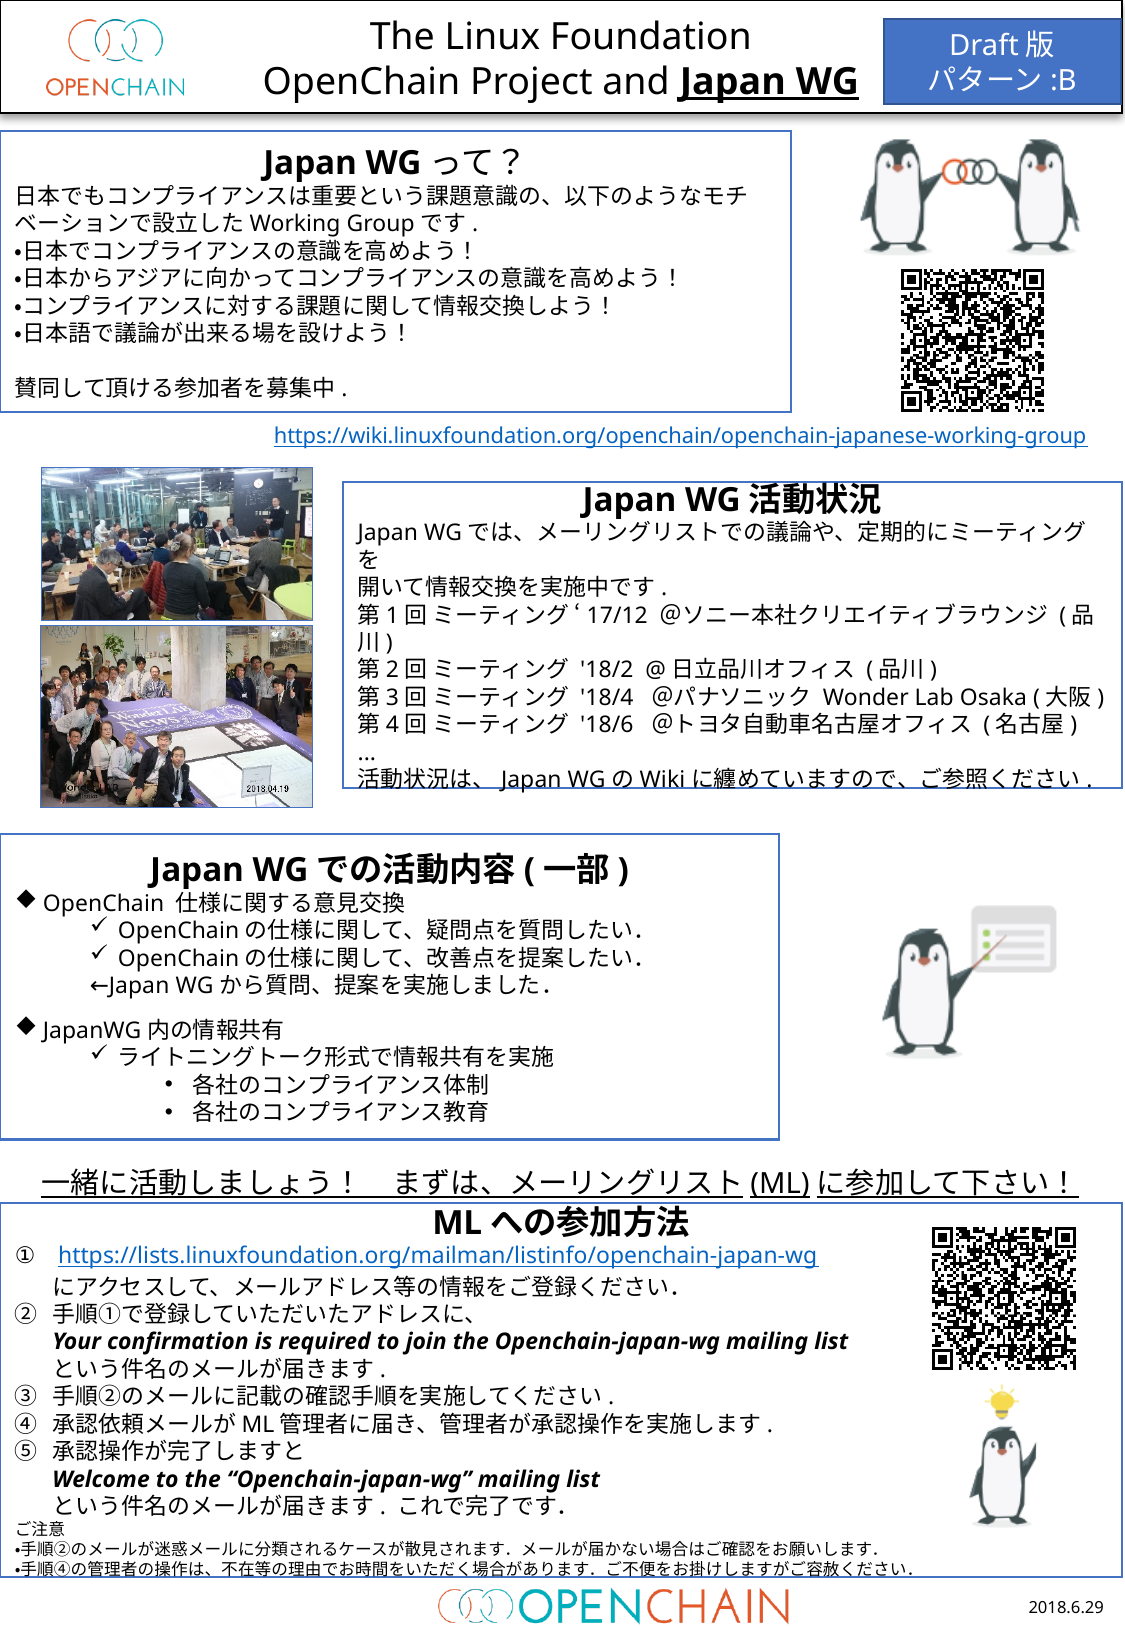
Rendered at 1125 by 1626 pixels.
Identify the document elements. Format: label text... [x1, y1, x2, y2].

text_box https://wiki.linuxfoundation.org/openchain/openchain-japanese-working-group [259, 414, 1105, 459]
text_box 2018.6.29 [1013, 1589, 1121, 1624]
text_box Japan WG活動状況 Japan WGでは、メーリングリストでの議論や、定期的にミーティングを 開いて情報交換を実施中です. 第1回 ミーティング ‘17/12 ＠ソニー本社クリエイティブラウンジ (品川) 第2回 ミーティング '18/2 @日立品川オフィス (品川) 第3回 ミーティング '18/4 ＠パナソニック Wonder Lab Osaka (大阪) 第4回 ミーティング '18/6 ＠トヨタ自動車名古屋オフィス (名古屋) ... 活動状況は、Japan WGのWikiに纏めていますので、ご参照ください. [342, 481, 1123, 789]
picture [437, 1587, 790, 1625]
text_box Japan WGでの活動内容(一部) OpenChain 仕様に関する意見交換 OpenChainの仕様に関して、疑問点を質問したい． OpenChainの仕様に関して、改善点を提案したい． ←Japan WGから質問、提案を実施しました． JapanWG内の情報共有 ライトニングトーク形式で情報共有を実施 各社のコンプライアンス体制 各社のコンプライアンス教育 [0, 833, 780, 1141]
picture [828, 99, 1117, 423]
picture [839, 879, 1077, 1077]
text_box Japan WGって？ 日本でもコンプライアンスは重要という課題意識の、以下のようなモチベーションで設立したWorking Groupです. ・日本でコンプライアンスの意識を高めよう！ ・日本からアジアに向かってコンプライアンスの意識を高めよう！ ・コンプライアンスに対する課題に関して情報交換しよう！ ・日本語で議論が出来る場を設けよう！ 賛同して頂ける参加者を募集中. [0, 130, 792, 413]
picture [46, 19, 184, 96]
picture [41, 467, 313, 621]
picture [40, 625, 313, 808]
text_box 一緒に活動しましょう！ まずは、メーリングリスト(ML)に参加して下さい！ [15, 1157, 1105, 1207]
text_box MLへの参加方法 https://lists.linuxfoundation.org/mailman/listinfo/openchain-japan-wg にアクセスして、メールアドレス等の情報をご登録ください． 手順①で登録していただいたアドレスに、 Your confirmation is required to join the Openchain-japan-wg mailing list という件名のメールが届きます. 手順②のメールに記載の確認手順を実施してください. 承認依頼メールがML管理者に届き、管理者が承認操作を実施します. 承認操作が完了しますと Welcome to the “Openchain-japan-wg” mailing list という件名のメールが届きます. これで完了です． ご注意 ・手順②のメールが迷惑メールに分類されるケースが散見されます．メールが届かない場合はご確認をお願いします． ・手順④の管理者の操作は、不在等の理由でお時間をいただく場合があります．ご不便をお掛けしますがご容赦ください． [0, 1202, 1123, 1578]
text_box The Linux Foundation OpenChain Project and Japan WG [0, 0, 1123, 114]
text_box Draft版 パターン:B [883, 18, 1122, 105]
picture [920, 1215, 1087, 1547]
